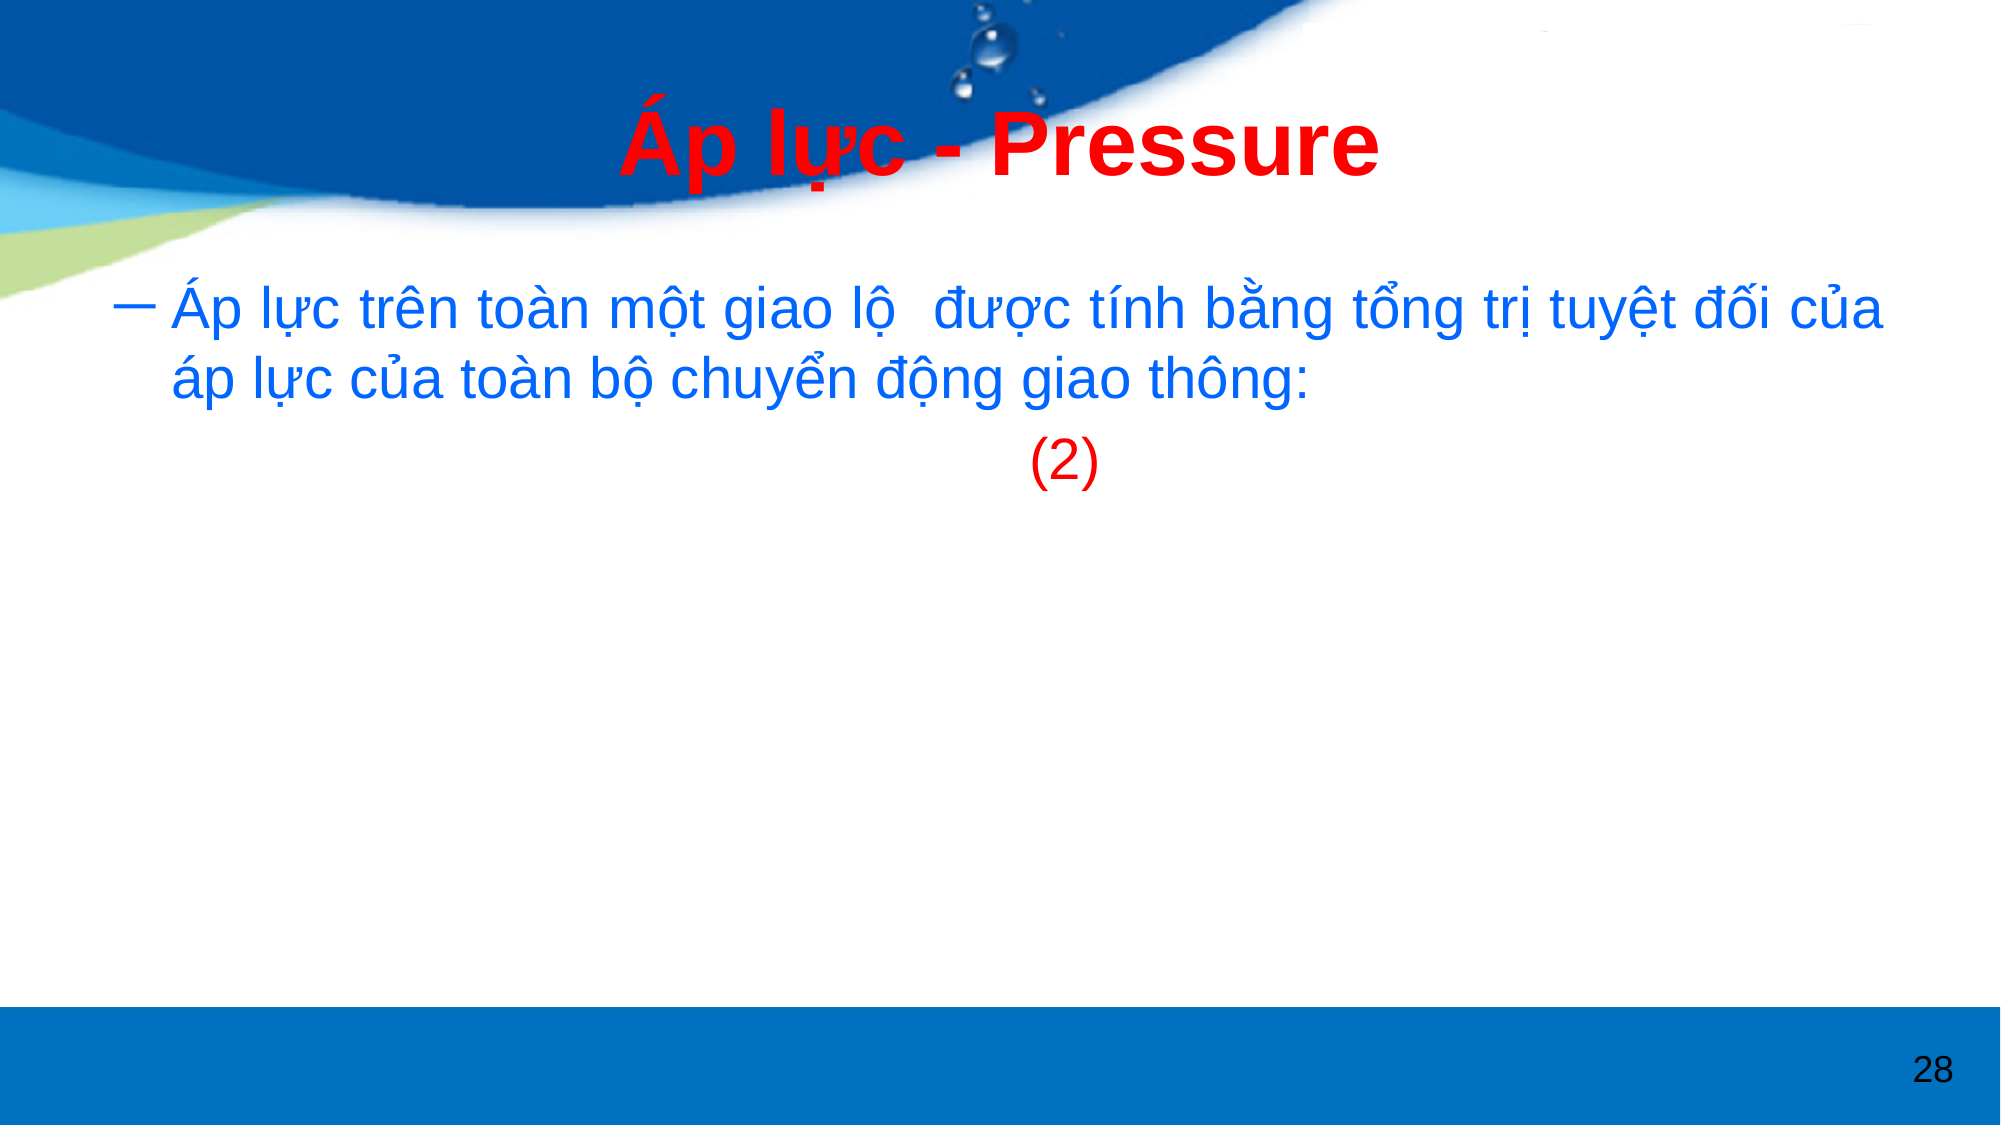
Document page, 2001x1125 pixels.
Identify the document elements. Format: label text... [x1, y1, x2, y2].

title Áp lực - Pressure [99, 45, 1900, 233]
picture [0, 0, 2001, 1125]
